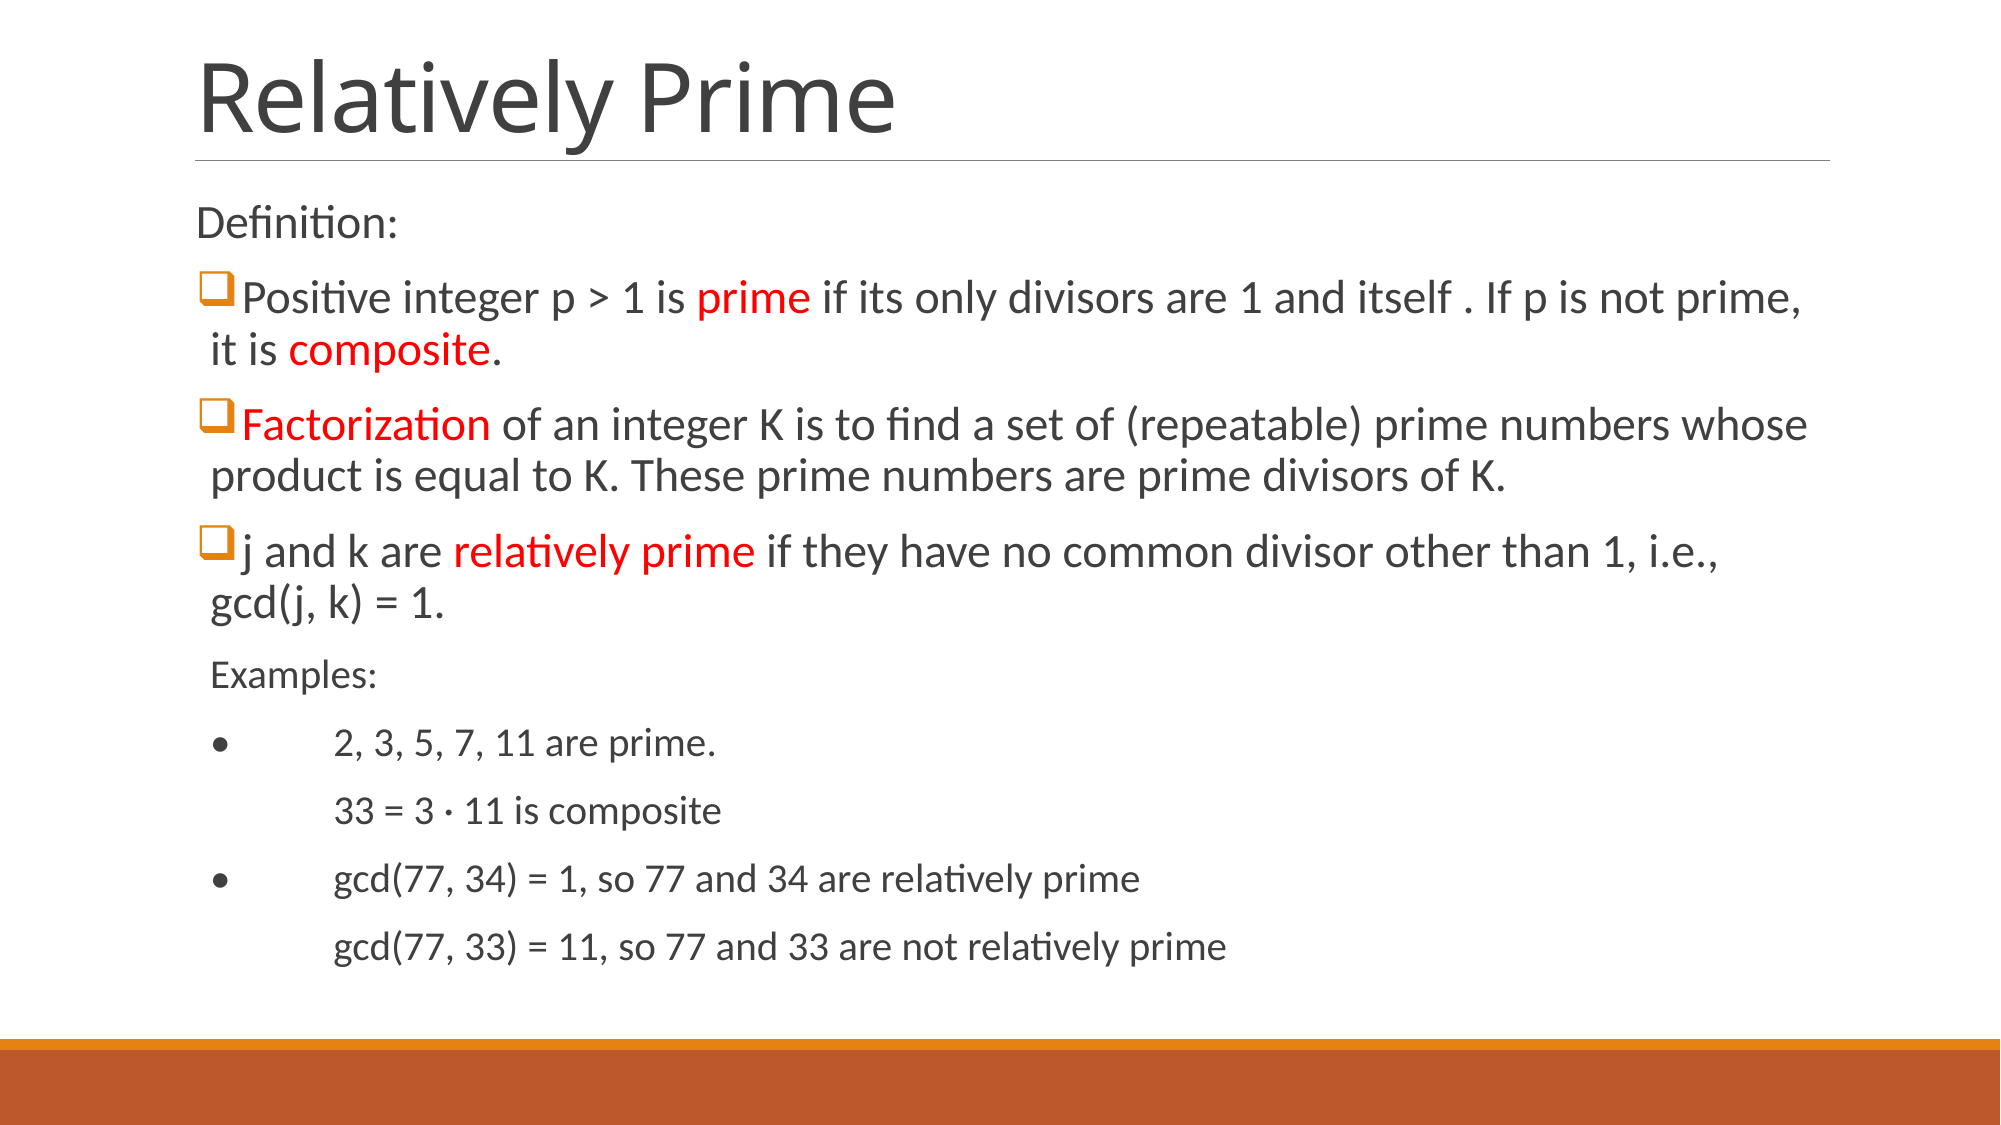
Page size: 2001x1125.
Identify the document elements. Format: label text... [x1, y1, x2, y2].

list Definition: Positive integer p > 1 is prime if its only divisors are 1 and itself . If p is not prime, it is composite. Factorization of an integer K is to find a set of (repeatable) prime numbers whose product is equal to K. These prime numbers are prime divisors of K. j and k are relatively prime if they have no common divisor other than 1, i.e., gcd(j, k) = 1. Examples: • 2, 3, 5, 7, 11 are prime. 33 = 3 · 11 is composite • gcd(77, 34) = 1, so 77 and 34 are relatively prime gcd(77, 33) = 11, so 77 and 33 are not relatively prime [195, 189, 1830, 978]
title Relatively Prime [180, 47, 1830, 160]
